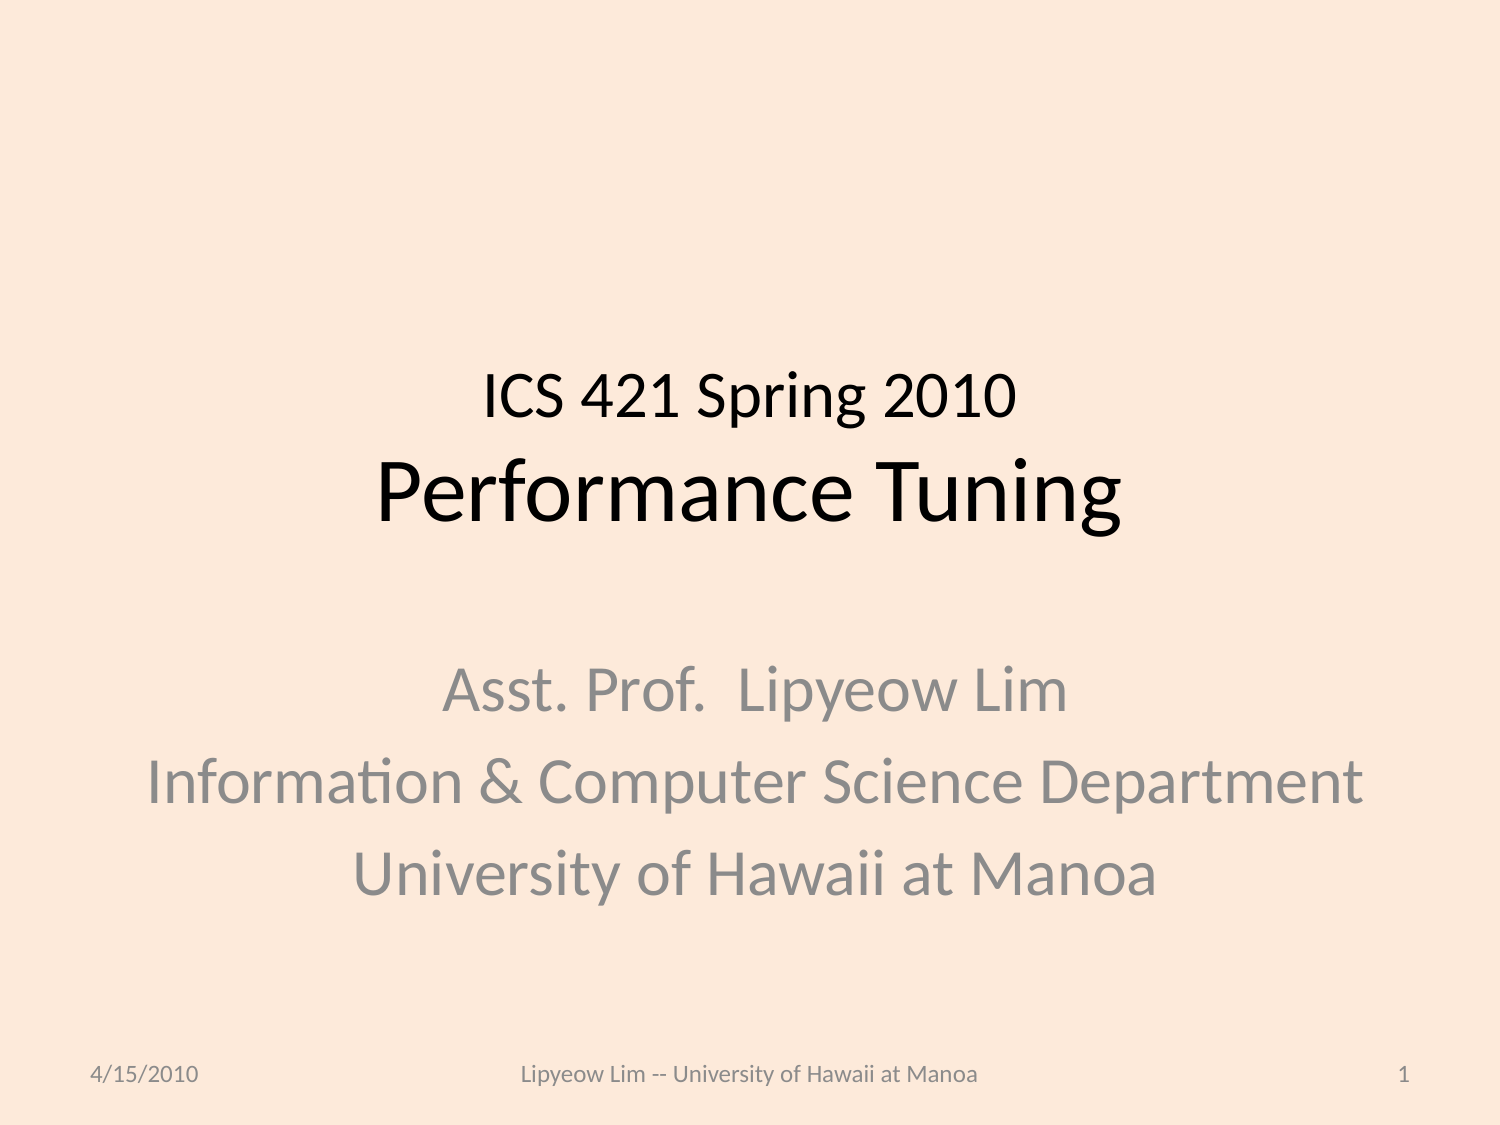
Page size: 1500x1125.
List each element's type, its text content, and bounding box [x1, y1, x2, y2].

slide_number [75, 1042, 425, 1103]
title ICS 421 Spring 2010 Performance Tuning [112, 299, 1388, 591]
slide_number 1 [1074, 1042, 1425, 1103]
footer Lipyeow Lim -- University of Hawaii at Manoa [437, 1042, 1063, 1103]
subtitle Asst. Prof. Lipyeow Lim Information & Computer Science Department University of Hawaii at Manoa [124, 637, 1388, 926]
